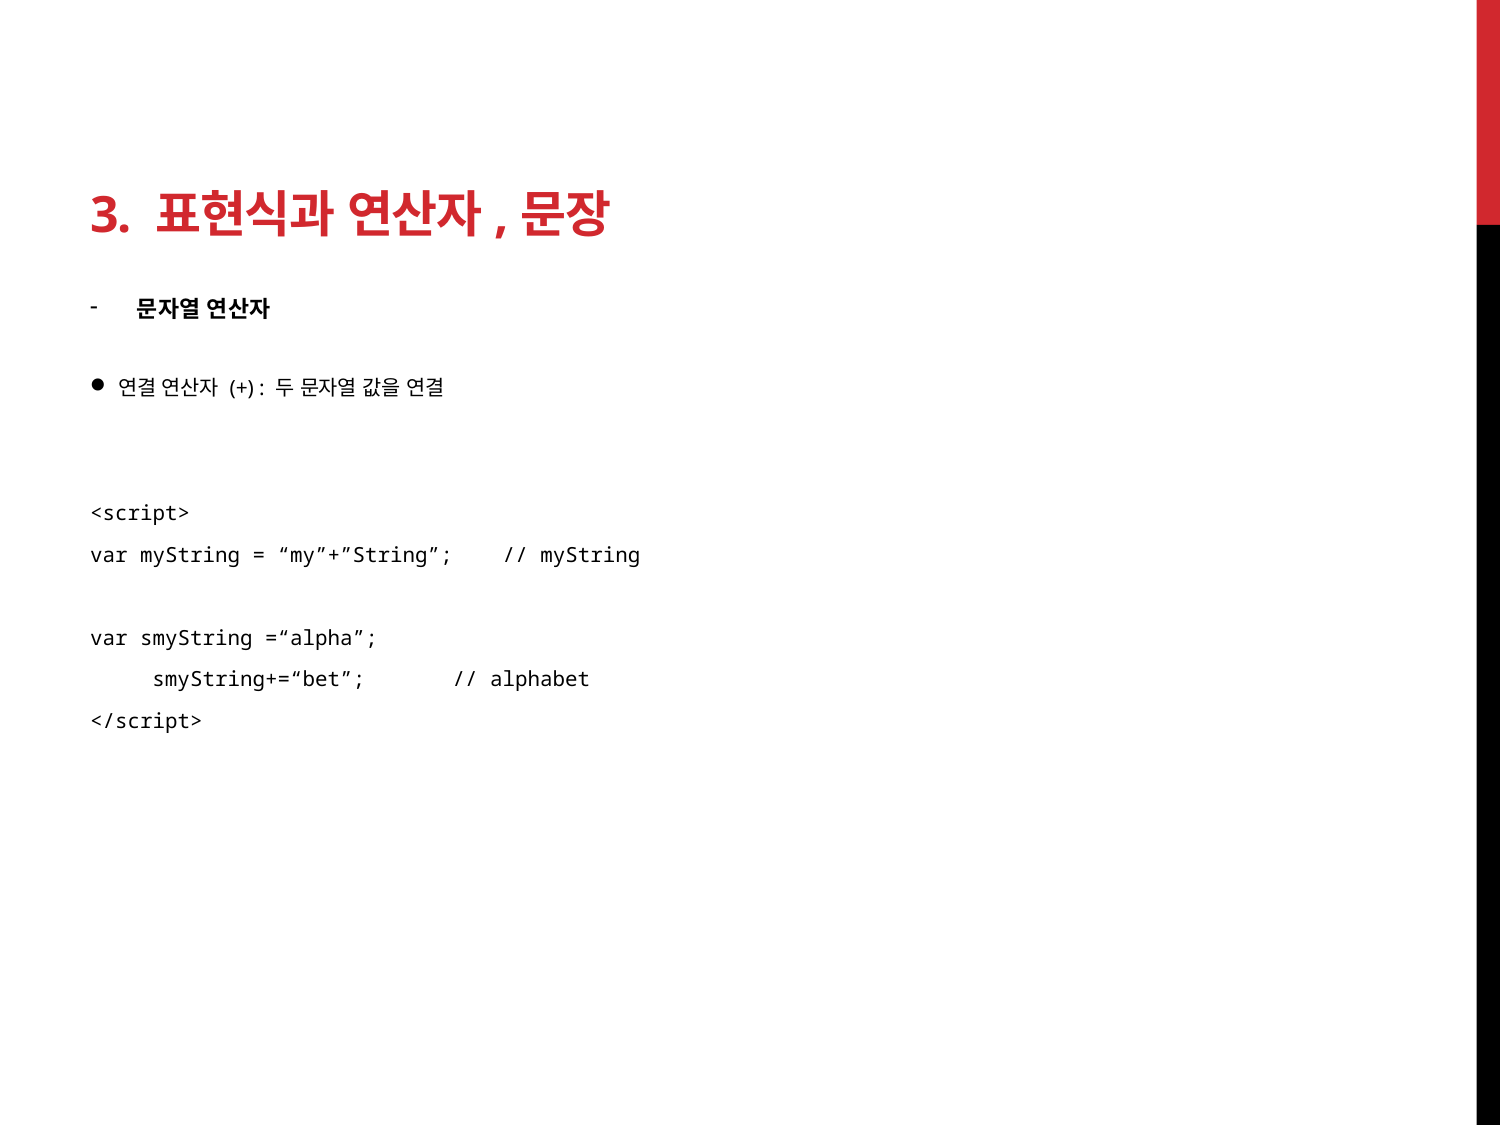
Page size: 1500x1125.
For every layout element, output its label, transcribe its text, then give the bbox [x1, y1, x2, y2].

title 3. 표현식과 연산자,문장 [75, 25, 1329, 250]
list 문자열 연산자 연결 연산자 (+) : 두 문자열 값을 연결 <script> var myString = “my”+”String”; // myString var smyString =“alpha”; smyString+=“bet”; // alphabet </script> [75, 287, 1325, 1087]
